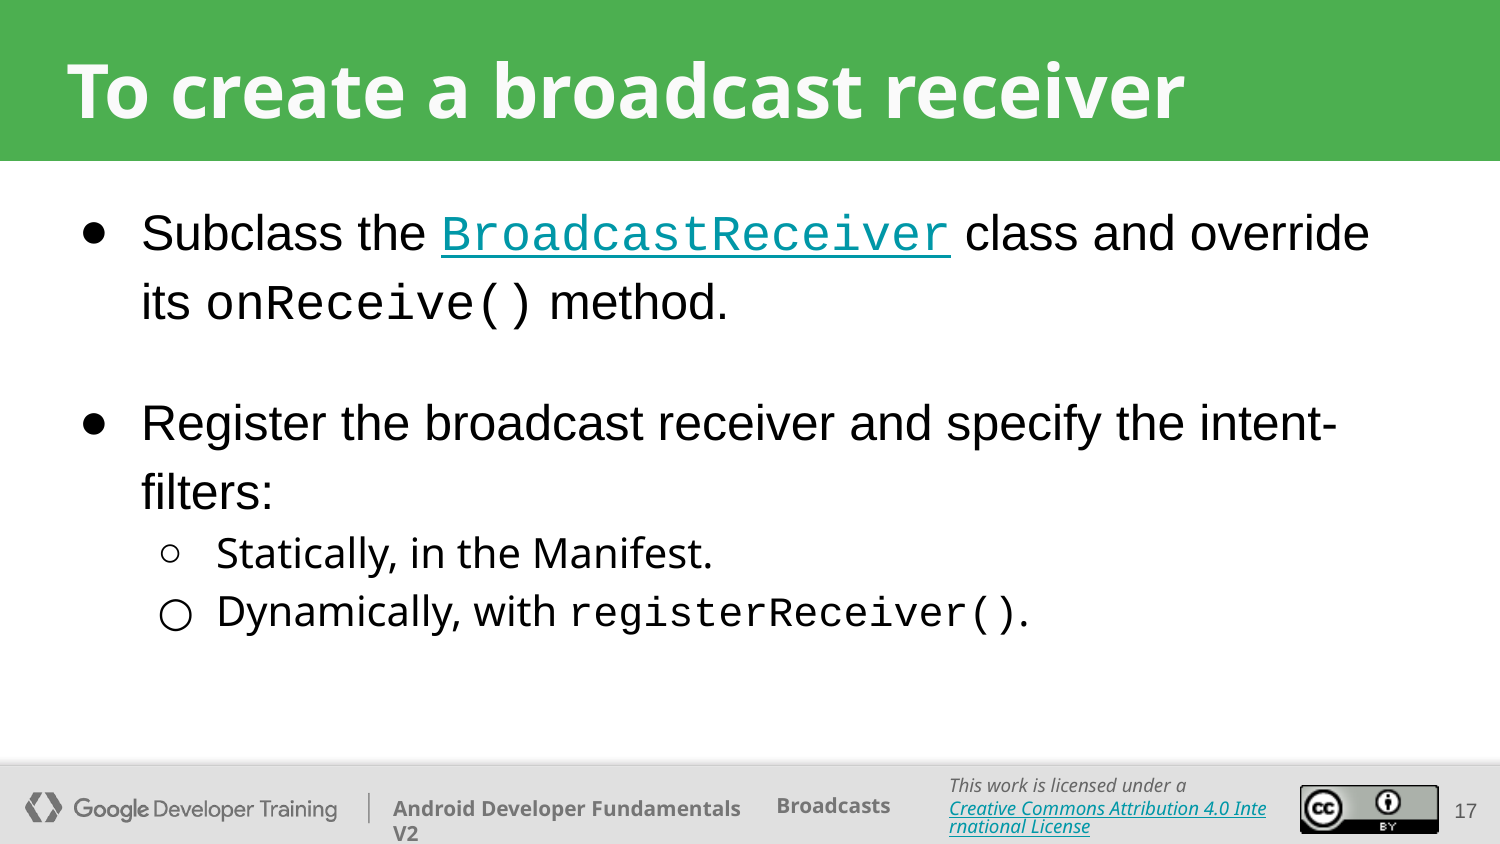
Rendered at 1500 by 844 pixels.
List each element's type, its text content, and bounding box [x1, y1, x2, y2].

picture [0, 161, 1500, 844]
slide_number 17 [1402, 777, 1493, 842]
title To create a broadcast receiver [51, 28, 1449, 122]
list Subclass the BroadcastReceiver class and override its onReceive() method. Register the broadcast receiver and specify the intent-filters: Statically, in the Manifest. Dynamically, with registerReceiver(). [51, 176, 1449, 737]
